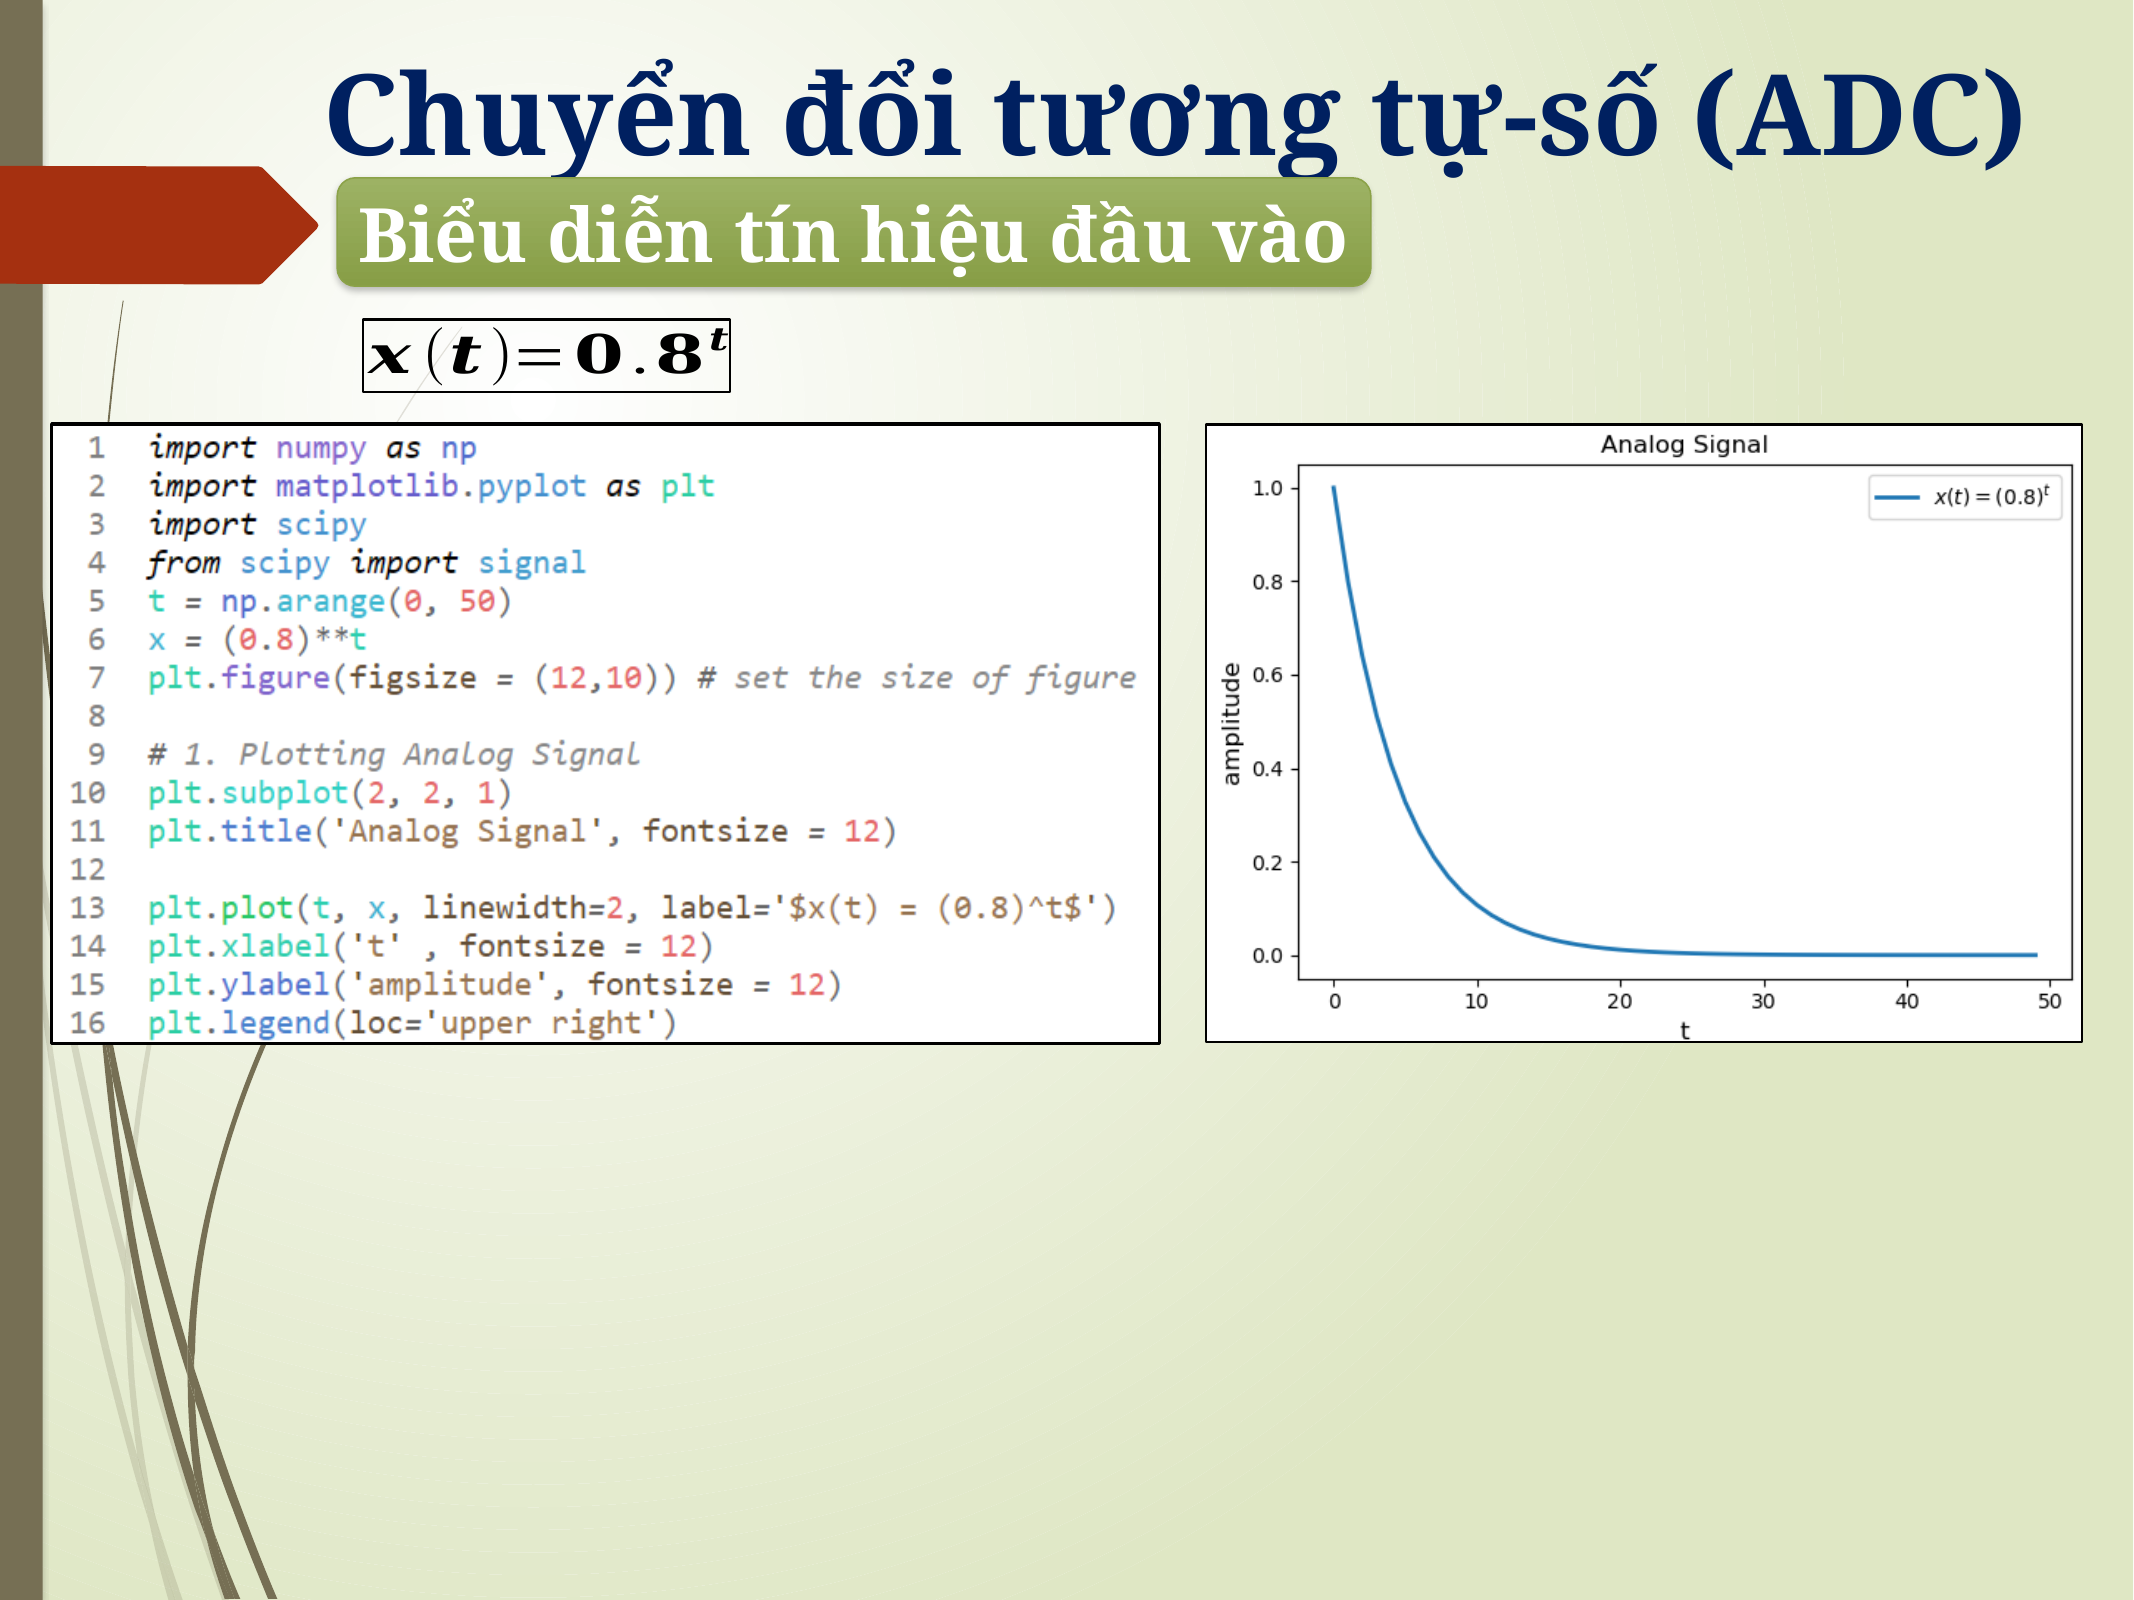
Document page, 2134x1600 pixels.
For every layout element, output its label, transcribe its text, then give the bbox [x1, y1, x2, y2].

picture [52, 425, 1158, 1043]
title Chuyển đổi tương tự-số (ADC) [235, 35, 2117, 170]
picture [1206, 425, 2082, 1042]
text_box Biểu diễn tín hiệu đầu vào [336, 177, 1372, 287]
